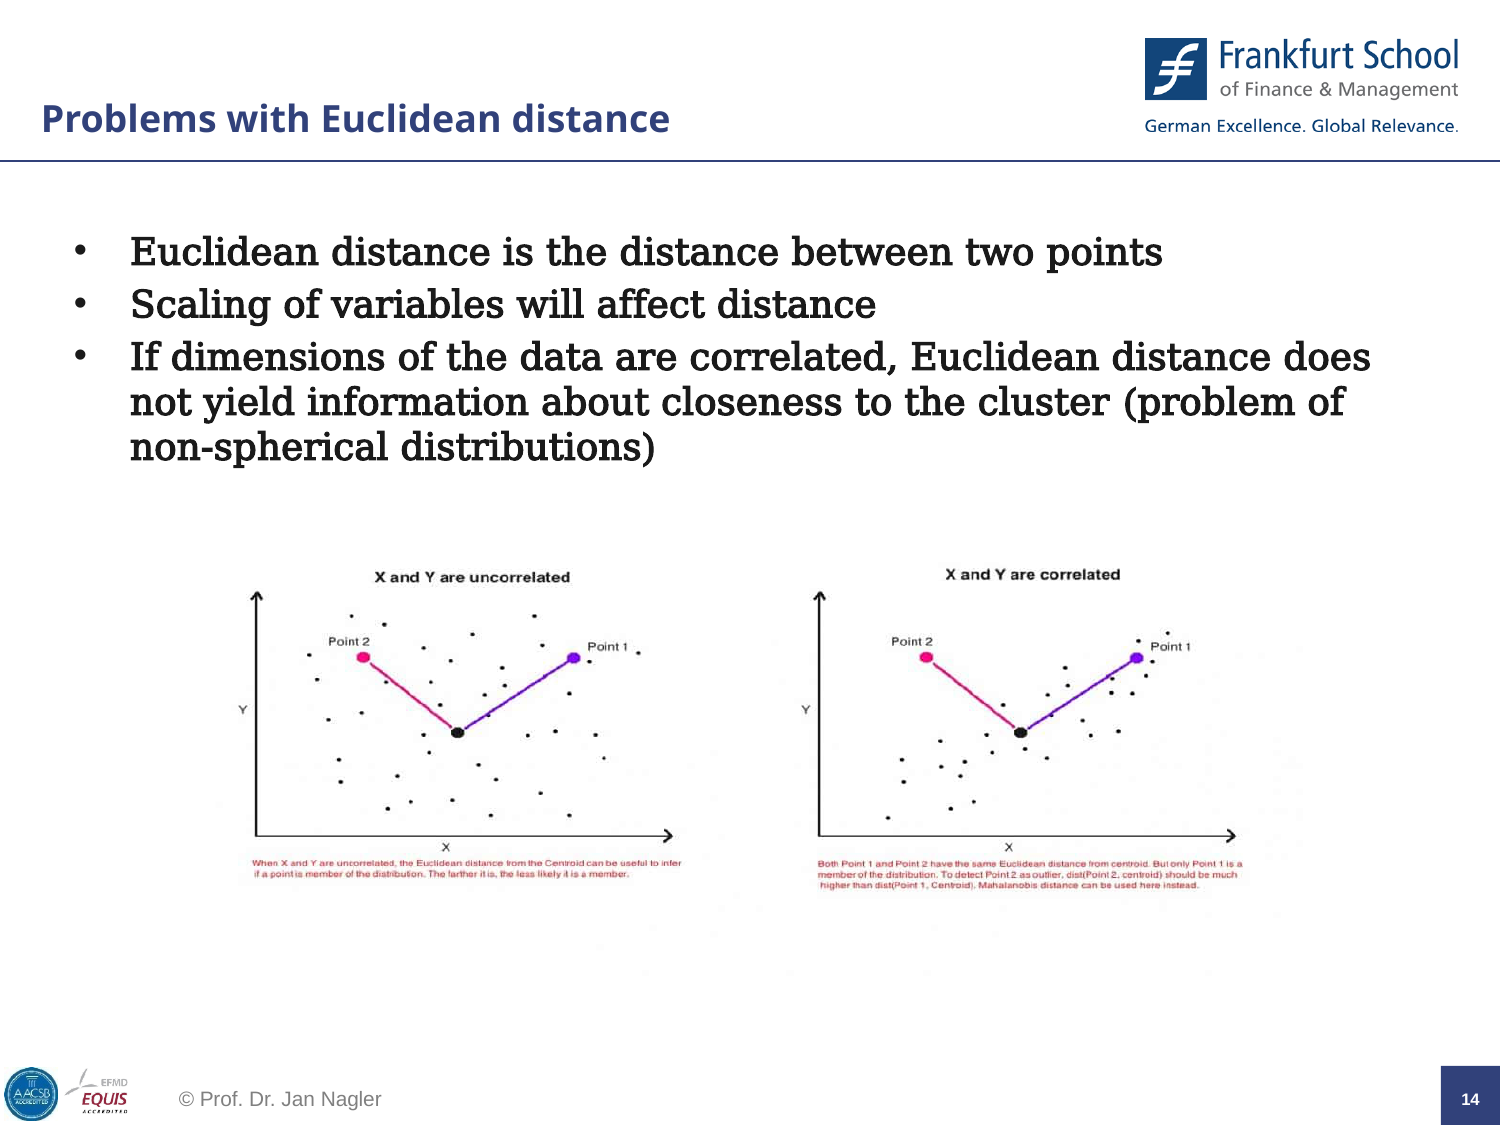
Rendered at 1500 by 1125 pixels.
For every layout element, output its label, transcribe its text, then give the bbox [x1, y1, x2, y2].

picture [4, 1067, 58, 1121]
picture [1145, 38, 1458, 59]
picture [176, 542, 1304, 977]
title Problems with Euclidean distance [40, 59, 1116, 221]
text_box Euclidean distance is the distance between two points Scaling of variables will affect distance If dimensions of the data are correlated, Euclidean distance does not yield information about closeness to the cluster (problem of non-spherical distributions) [58, 219, 1442, 934]
picture [63, 1067, 128, 1114]
text_box [1116, 59, 1500, 278]
